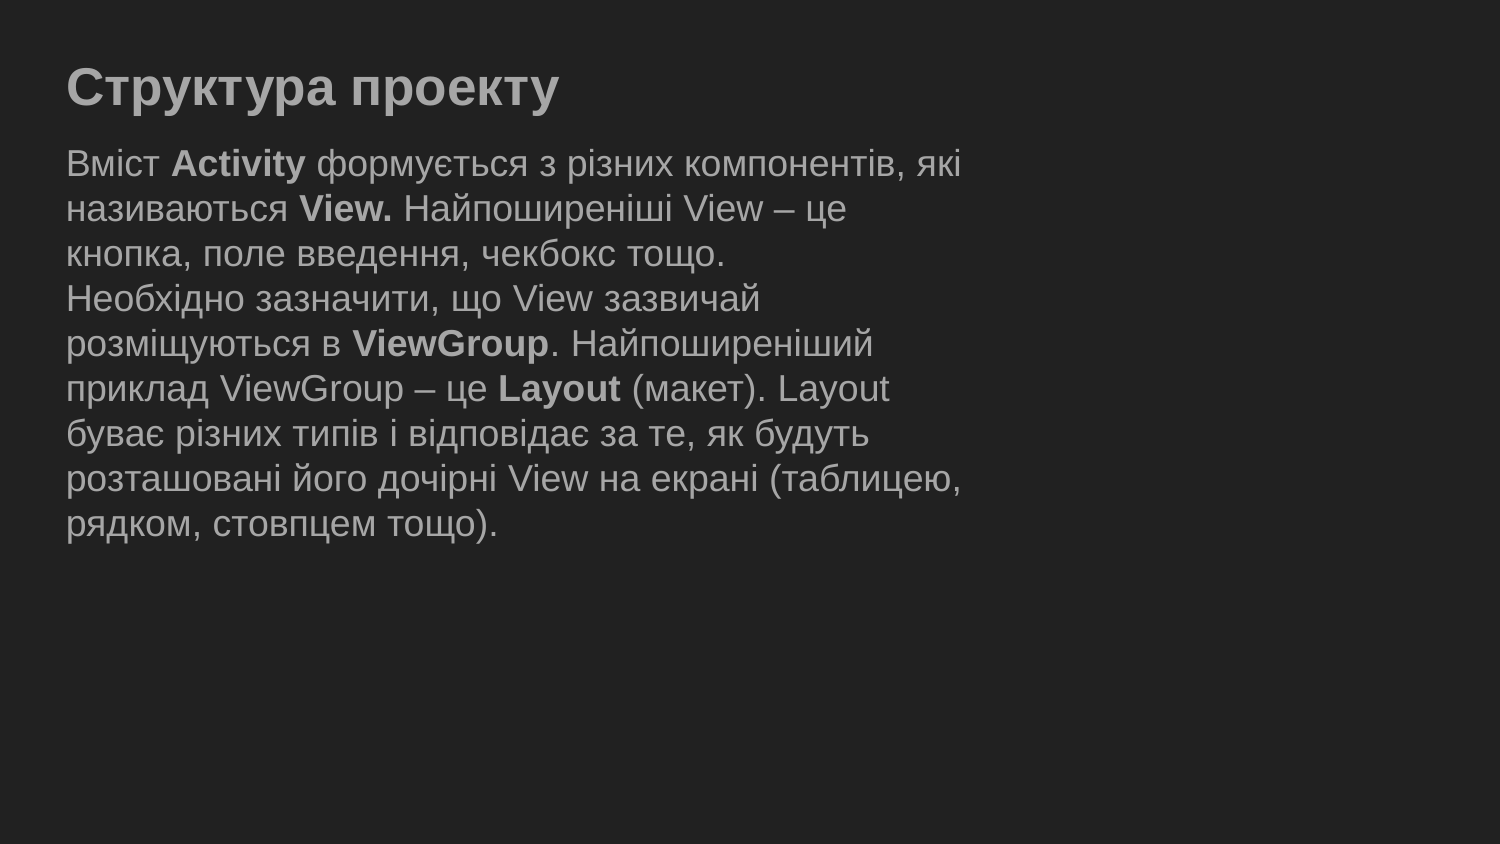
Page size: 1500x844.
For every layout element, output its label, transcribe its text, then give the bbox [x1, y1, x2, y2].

text_box Вміст Activity формується з різних компонентів, які називаються View. Найпоширеніші View – це кнопка, поле введення, чекбокс тощо. Необхідно зазначити, що View зазвичай розміщуються в ViewGroup. Найпоширеніший приклад ViewGroup – це Layout (макет). Layout буває різних типів і відповідає за те, як будуть розташовані його дочірні View на екрані (таблицею, рядком, стовпцем тощо). [51, 131, 996, 621]
title Структура проекту [51, 37, 1449, 132]
